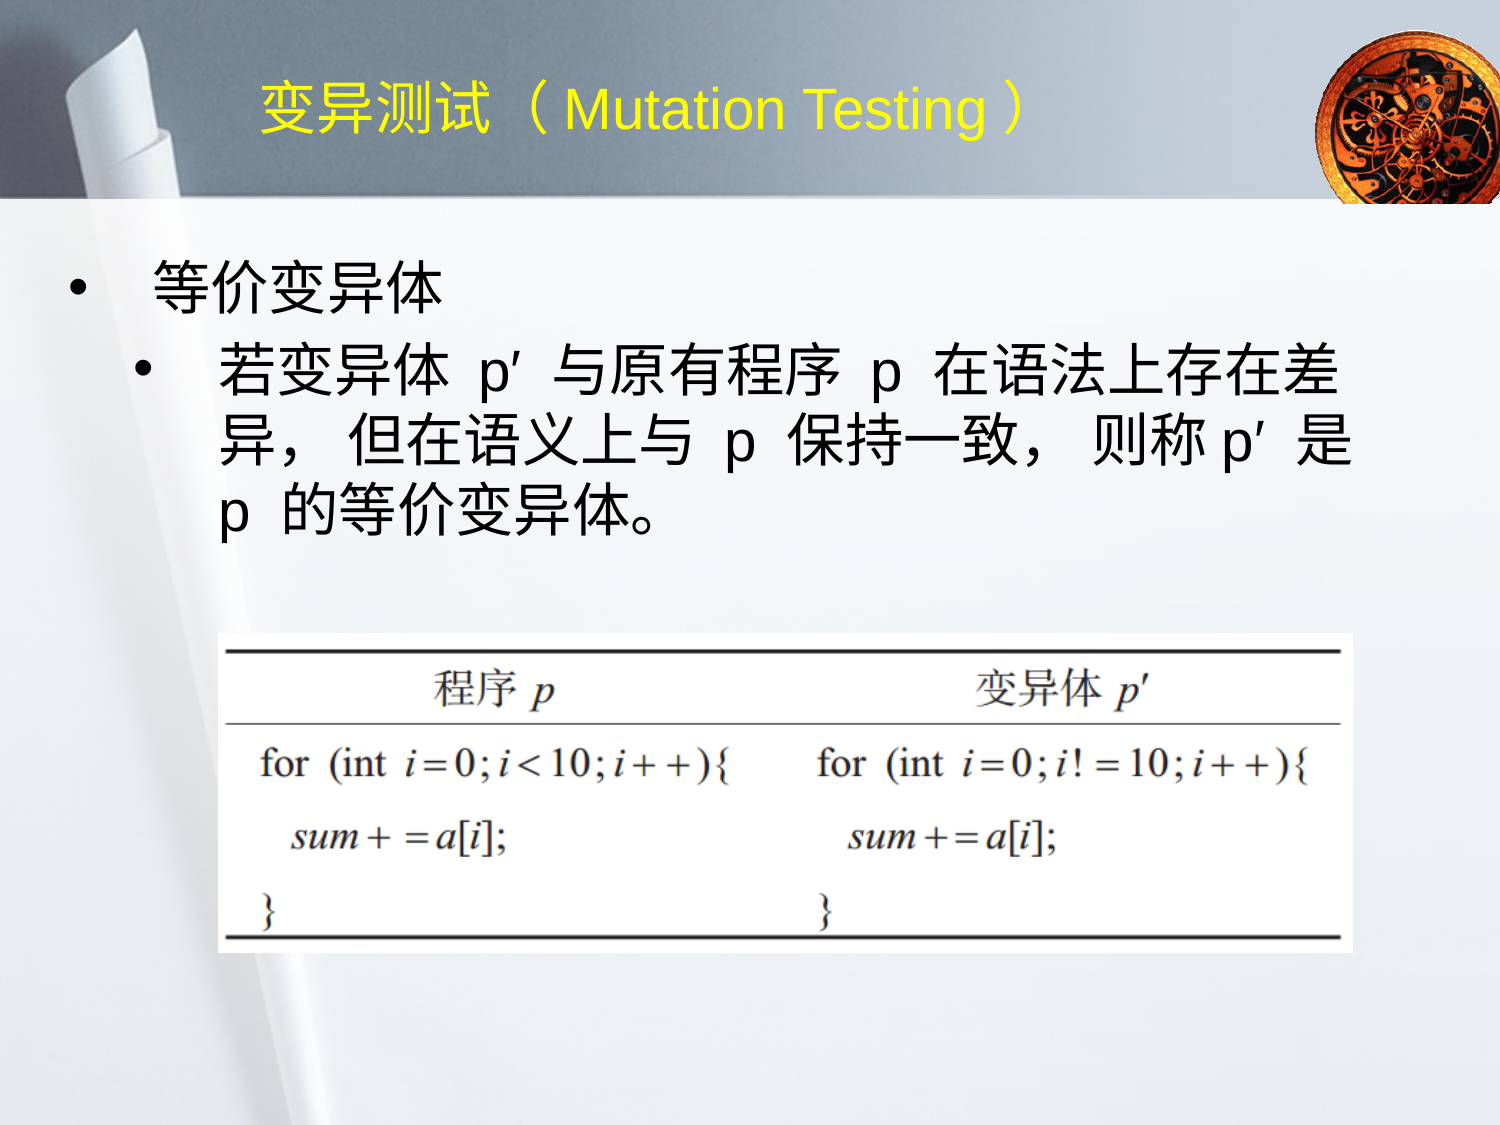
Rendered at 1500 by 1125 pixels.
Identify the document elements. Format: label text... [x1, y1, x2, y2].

list 等价变异体 若变异体 p′ 与原有程序 p 在语法上存在差异， 但在语义上与 p 保持一致， 则称p′ 是 p 的等价变异体。 [52, 243, 1400, 1048]
picture [0, 0, 1500, 204]
title 变异测试（Mutation Testing） [76, 59, 1243, 153]
picture [218, 633, 1353, 953]
